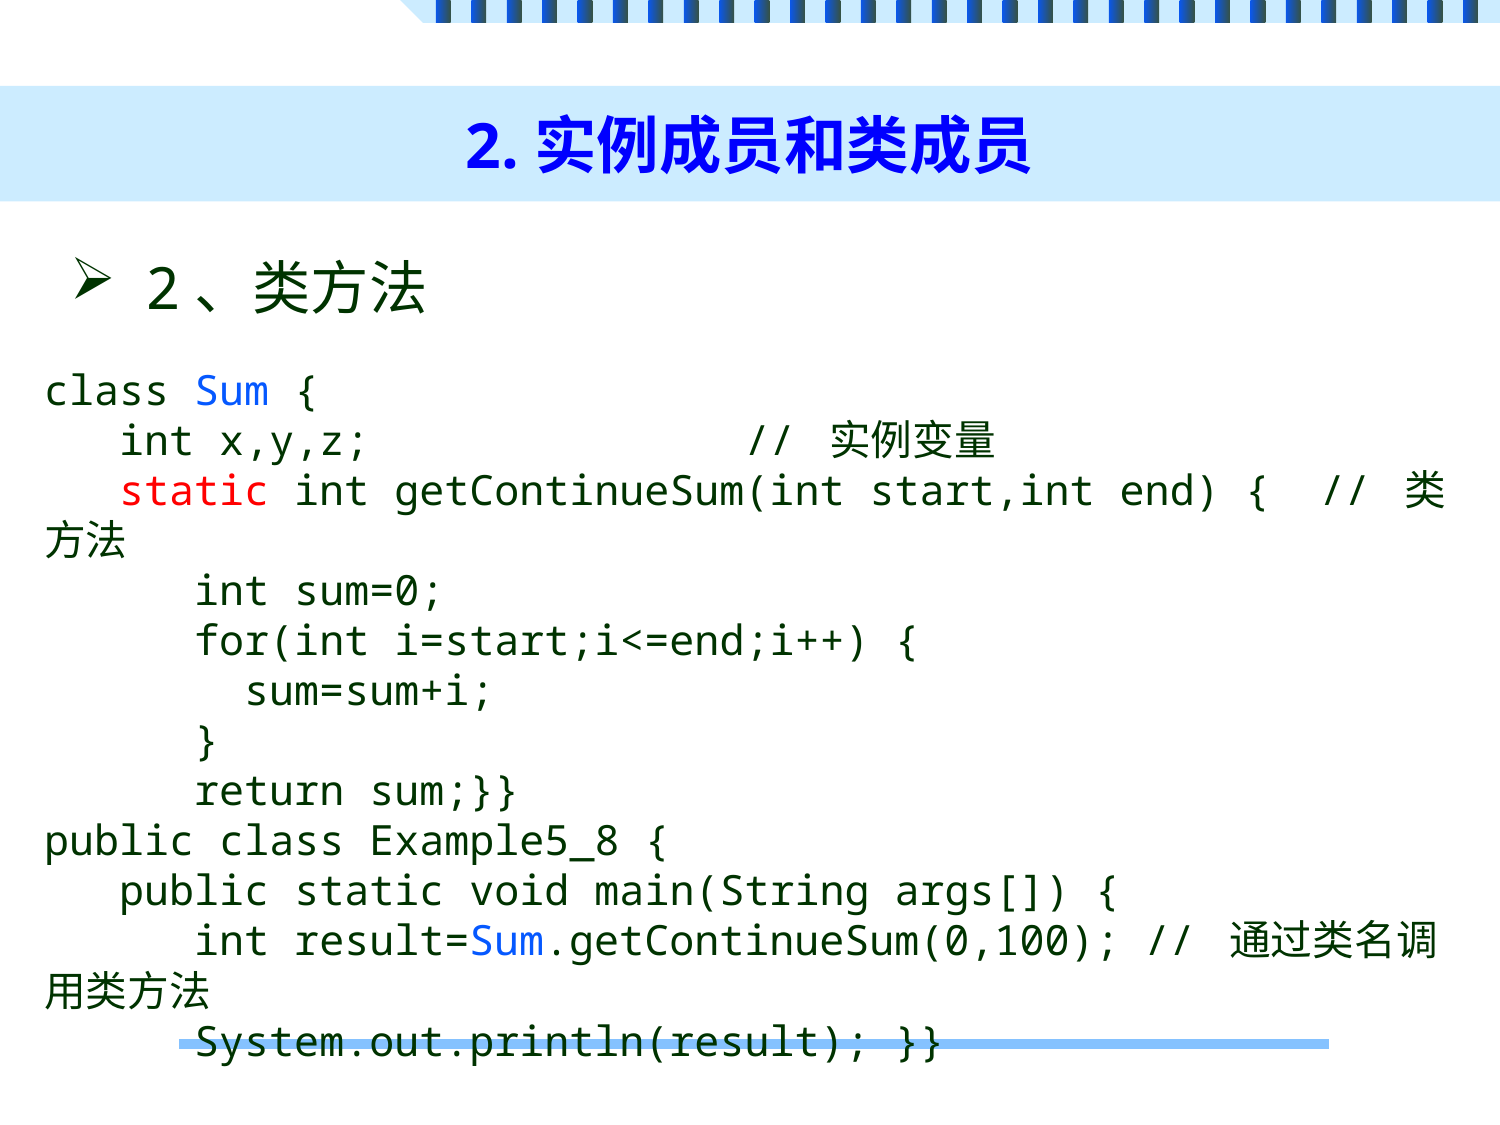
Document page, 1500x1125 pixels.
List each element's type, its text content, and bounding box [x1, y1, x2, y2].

text_box 2、类方法 [55, 243, 1434, 329]
text_box class Sum { int x,y,z; // 实例变量 static int getContinueSum(int start,int end) { // 类方法 int sum=0; for(int i=start;i<=end;i++) { sum=sum+i; } return sum;}} public class Example5_8 { public static void main(String args[]) { int result=Sum.getContinueSum(0,100); // 通过类名调用类方法 System.out.println(result); }} [29, 356, 1469, 1072]
title 2.实例成员和类成员 [0, 85, 1500, 202]
